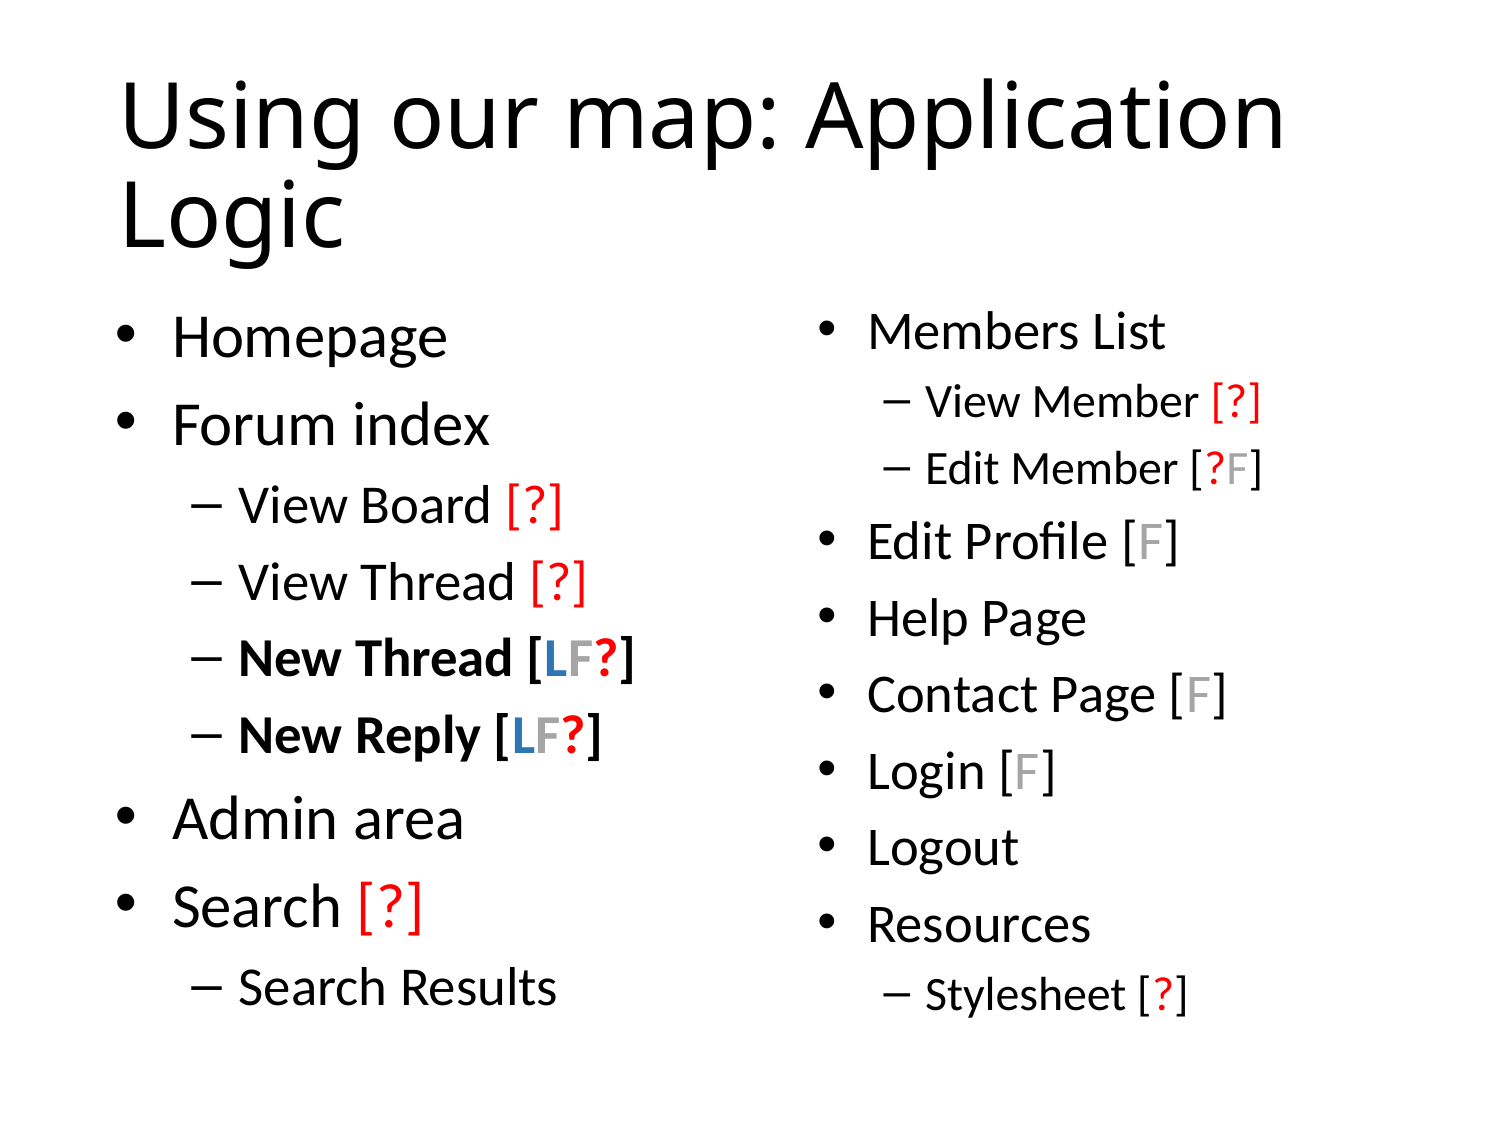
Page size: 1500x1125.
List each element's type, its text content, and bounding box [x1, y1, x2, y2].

text_box Members List View Member [?] Edit Member [?F] Edit Profile [F] Help Page Contact Page [F] Login [F] Logout Resources Stylesheet [?] [802, 287, 1394, 1030]
title Using our map: Application Logic [103, 59, 1397, 278]
text_box Homepage Forum index View Board [?] View Thread [?] New Thread [LF?] New Reply [LF?] Admin area Search [?] Search Results [99, 287, 692, 1030]
